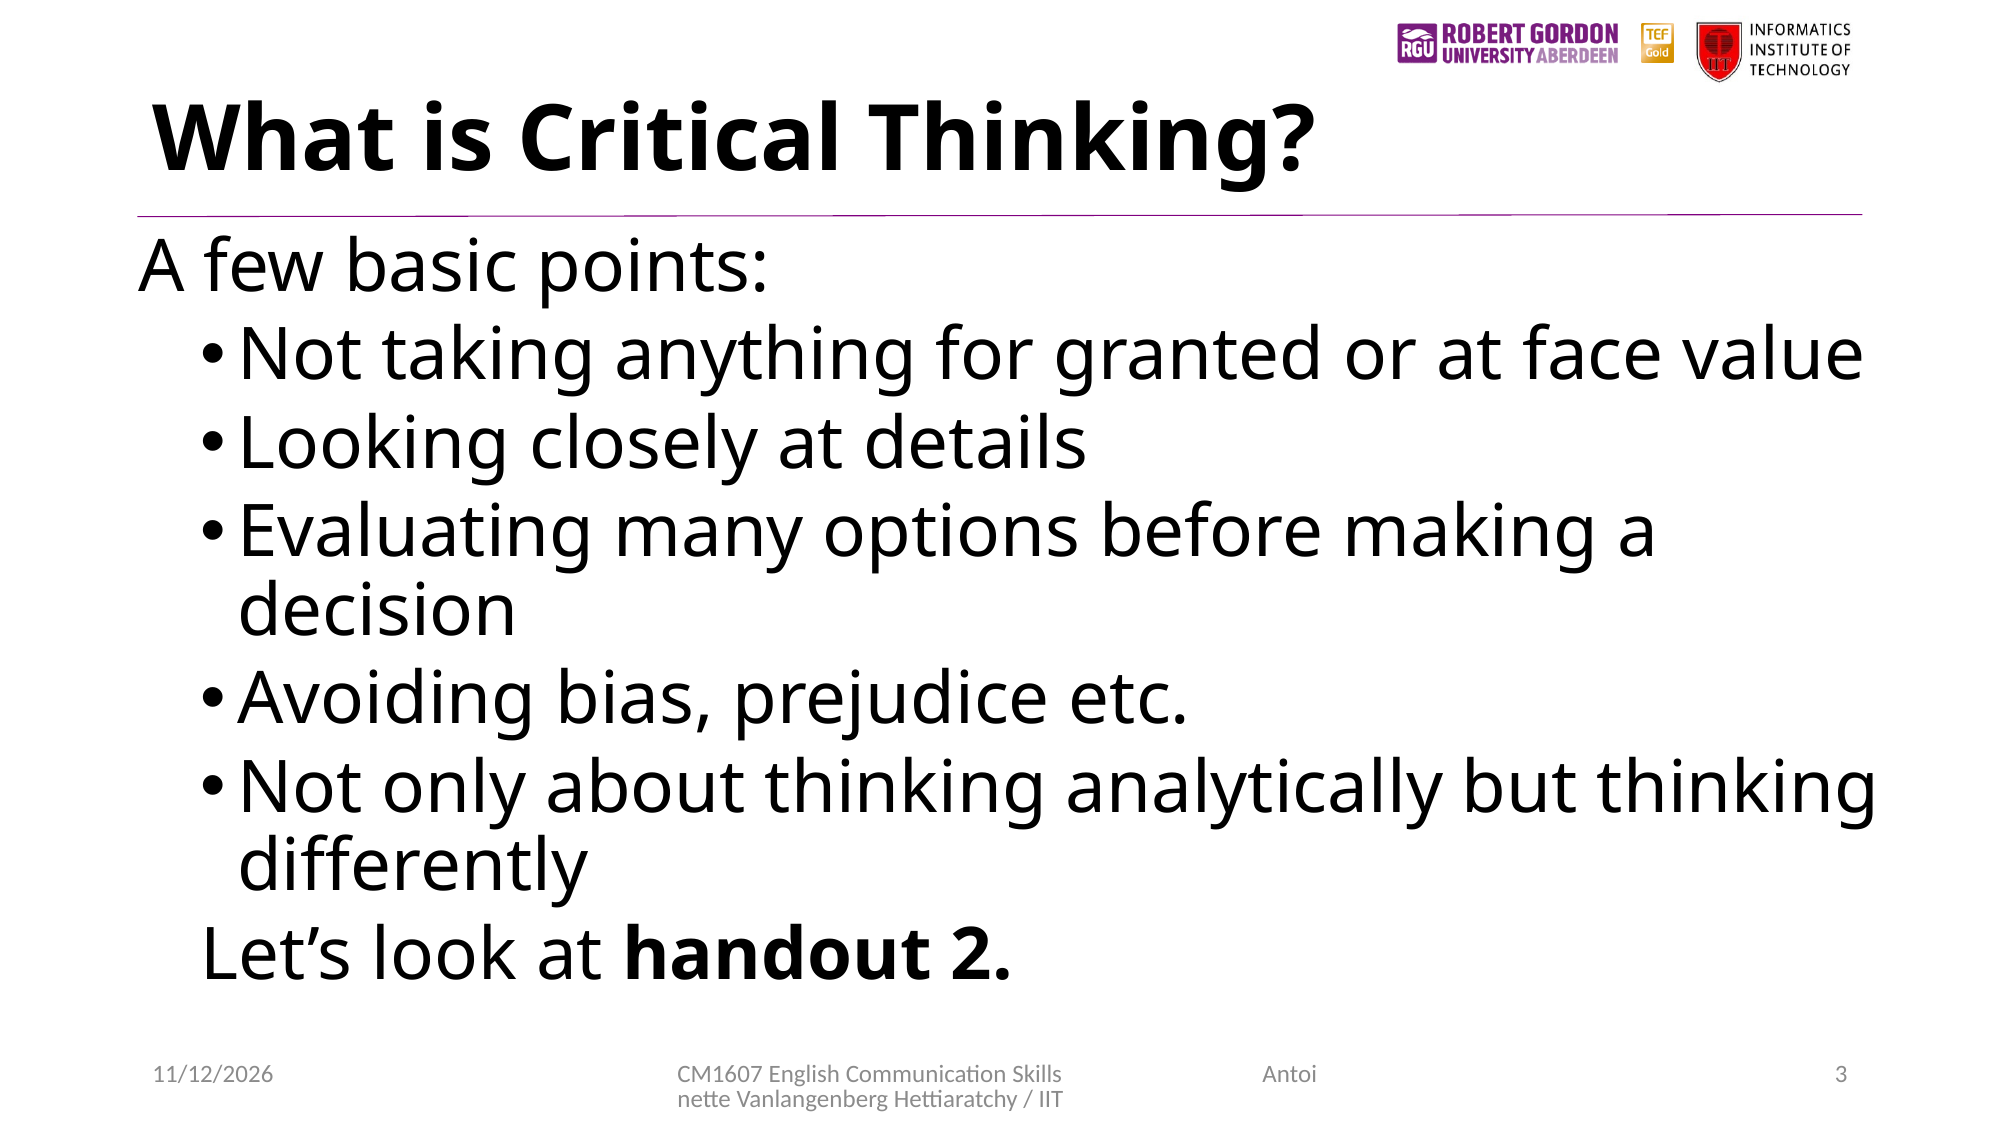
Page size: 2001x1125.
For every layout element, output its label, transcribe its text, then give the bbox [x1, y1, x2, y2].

list A few basic points: Not taking anything for granted or at face value Looking closely at details Evaluating many options before making a decision Avoiding bias, prejudice etc. Not only about thinking analytically but thinking differently Let’s look at handout 2. [113, 221, 1911, 1014]
footer CM1607 English Communication Skills Antoinette Vanlangenberg Hettiaratchy / IIT [662, 1042, 1338, 1103]
title What is Critical Thinking? [137, 59, 1863, 221]
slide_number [137, 1042, 588, 1103]
slide_number 3 [1412, 1042, 1863, 1103]
picture [1388, 5, 1863, 59]
